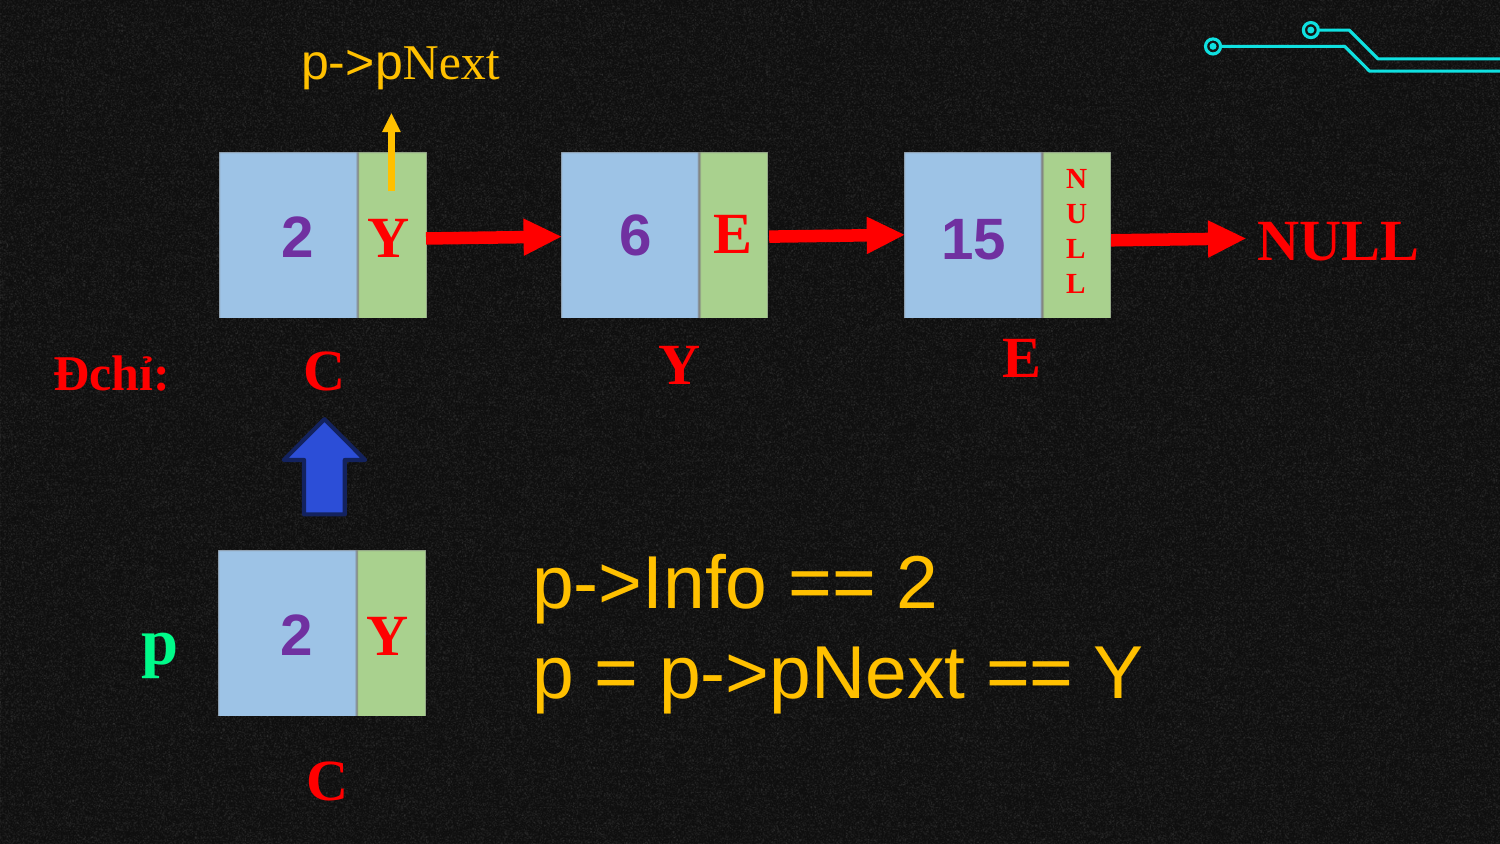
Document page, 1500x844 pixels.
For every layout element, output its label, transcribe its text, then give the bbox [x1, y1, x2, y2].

text_box p->pNext [286, 21, 515, 97]
picture [219, 152, 427, 319]
text_box p->Info == 2 p = p->pNext == Y [517, 525, 1159, 721]
text_box p [127, 590, 194, 686]
picture [560, 152, 768, 319]
text_box Đchỉ: [38, 332, 186, 408]
text_box C [291, 734, 364, 819]
text_box Y [643, 328, 716, 404]
text_box E [987, 326, 1057, 397]
picture [903, 151, 1112, 318]
picture [218, 550, 426, 717]
text_box C [288, 328, 361, 410]
text_box NULL [1243, 194, 1435, 280]
text_box [281, 417, 368, 517]
